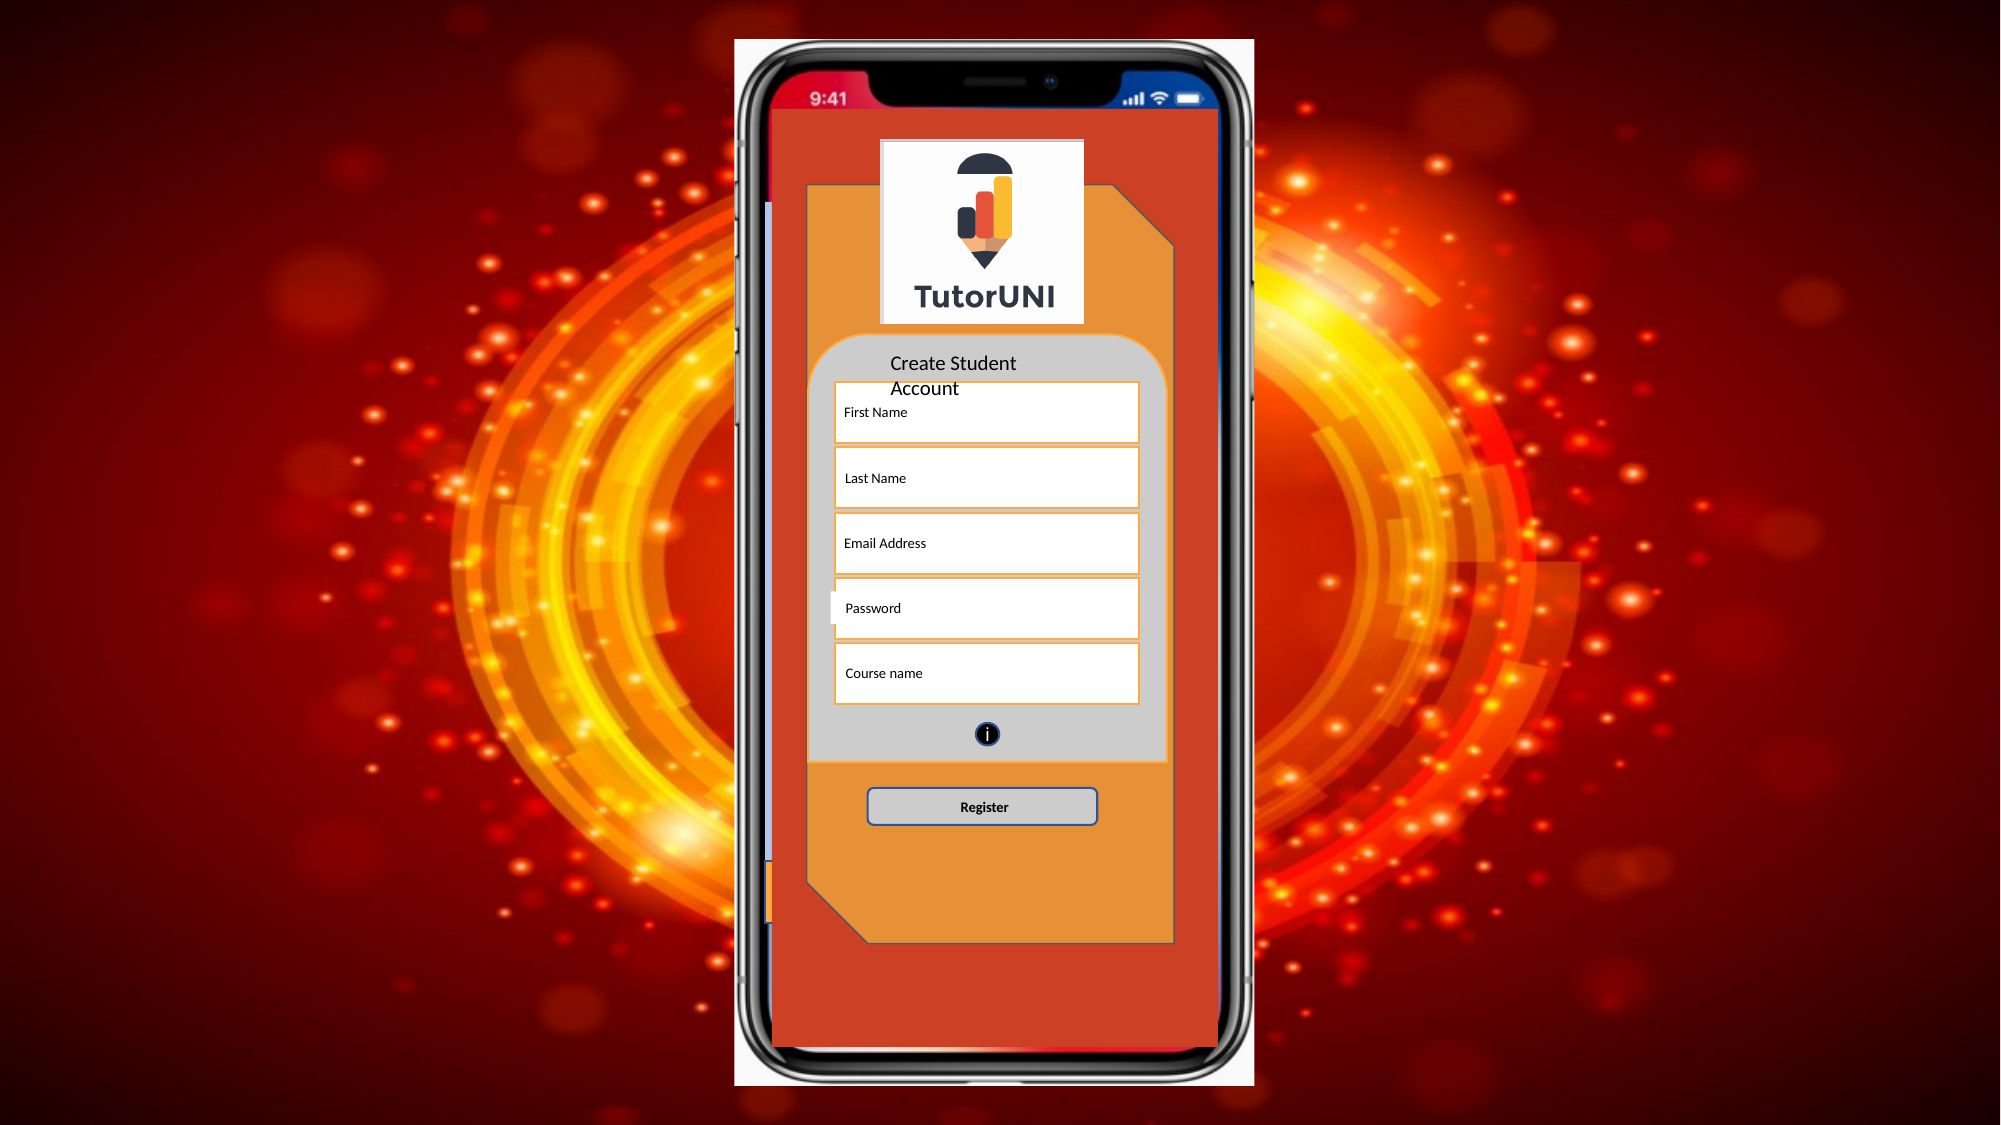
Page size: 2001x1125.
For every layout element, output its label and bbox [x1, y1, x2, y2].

text_box [764, 201, 1203, 927]
picture [0, 0, 2001, 1125]
